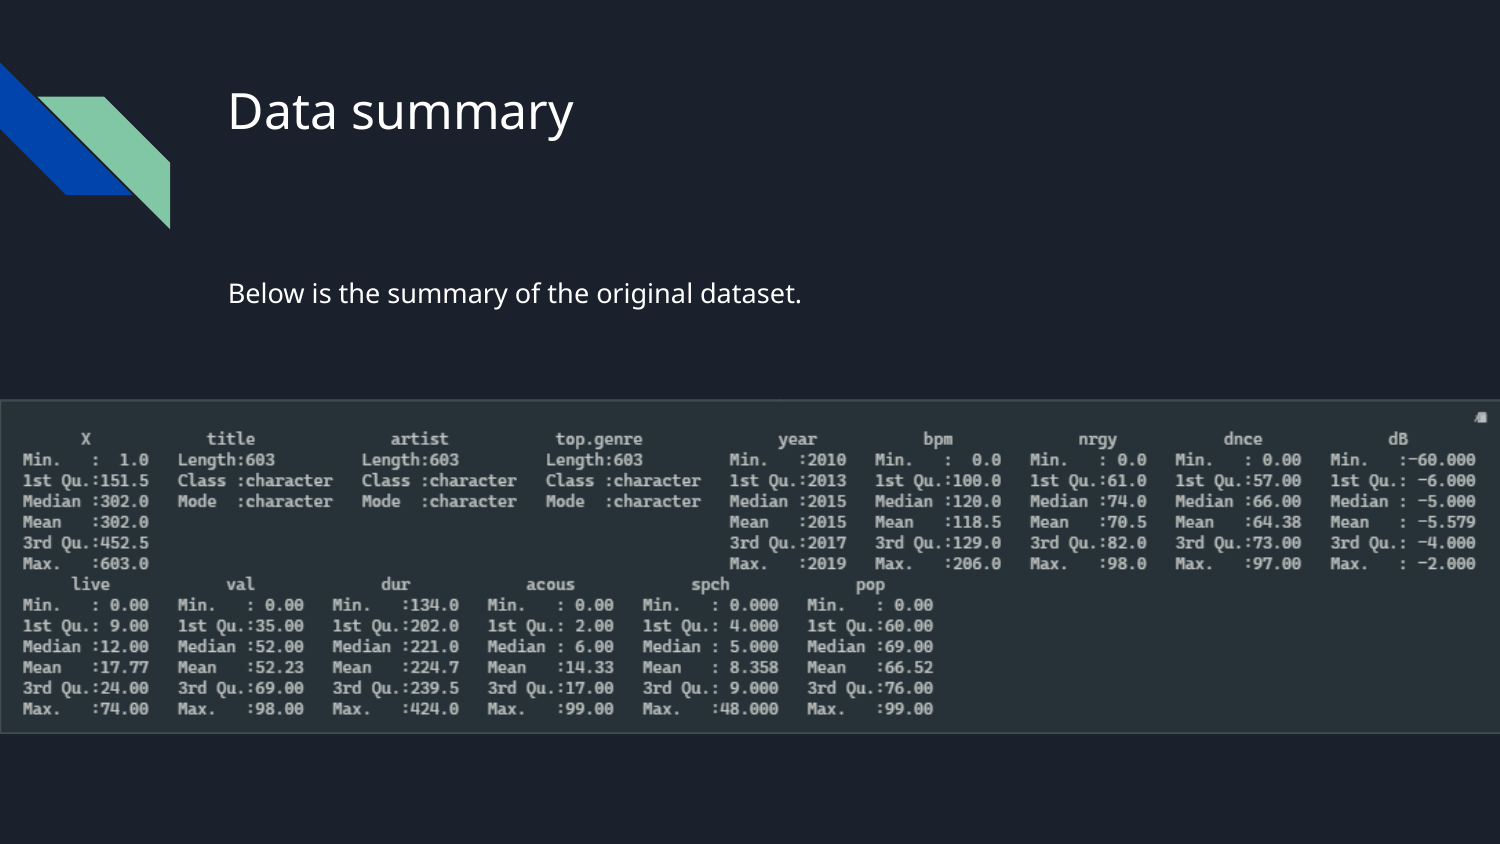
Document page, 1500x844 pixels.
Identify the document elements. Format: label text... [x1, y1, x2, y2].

title Data summary [212, 64, 1368, 215]
list Below is the summary of the original dataset. [212, 257, 1368, 397]
picture [0, 398, 1500, 734]
